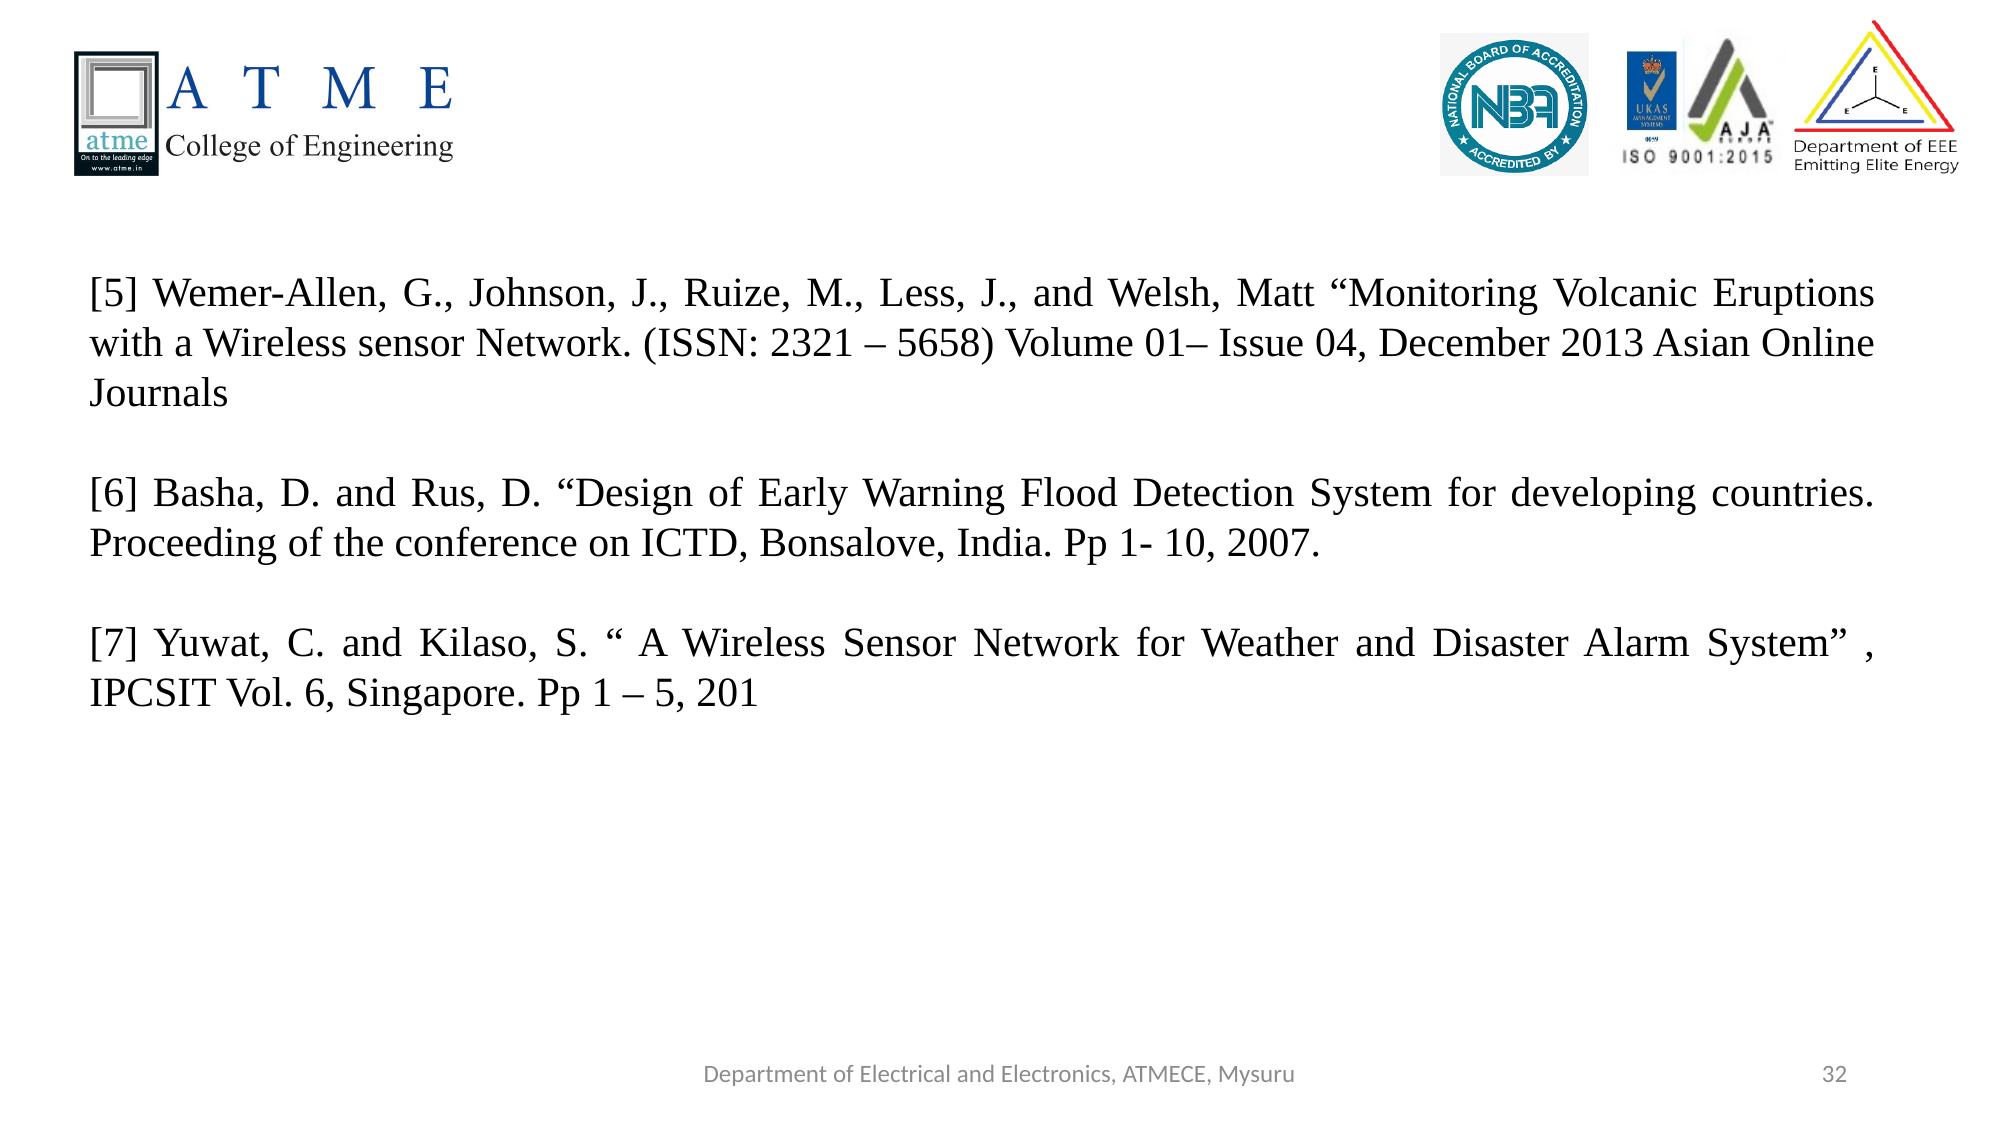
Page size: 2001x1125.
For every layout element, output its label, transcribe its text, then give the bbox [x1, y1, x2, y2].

picture [1440, 33, 1589, 176]
slide_number 32 [1412, 1042, 1863, 1103]
text_box [5] Wemer-Allen, G., Johnson, J., Ruize, M., Less, J., and Welsh, Matt “Monitoring Volcanic Eruptions with a Wireless sensor Network. (ISSN: 2321 – 5658) Volume 01– Issue 04, December 2013 Asian Online Journals [6] Basha, D. and Rus, D. “Design of Early Warning Flood Detection System for developing countries. Proceeding of the conference on ICTD, Bonsalove, India. Pp 1- 10, 2007. [7] Yuwat, C. and Kilaso, S. “ A Wireless Sensor Network for Weather and Disaster Alarm System” , IPCSIT Vol. 6, Singapore. Pp 1 – 5, 201 [74, 257, 1892, 722]
footer Department of Electrical and Electronics, ATMECE, Mysuru [662, 1042, 1338, 1103]
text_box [1607, 28, 1786, 176]
picture [1785, 14, 1963, 176]
picture [74, 51, 453, 176]
